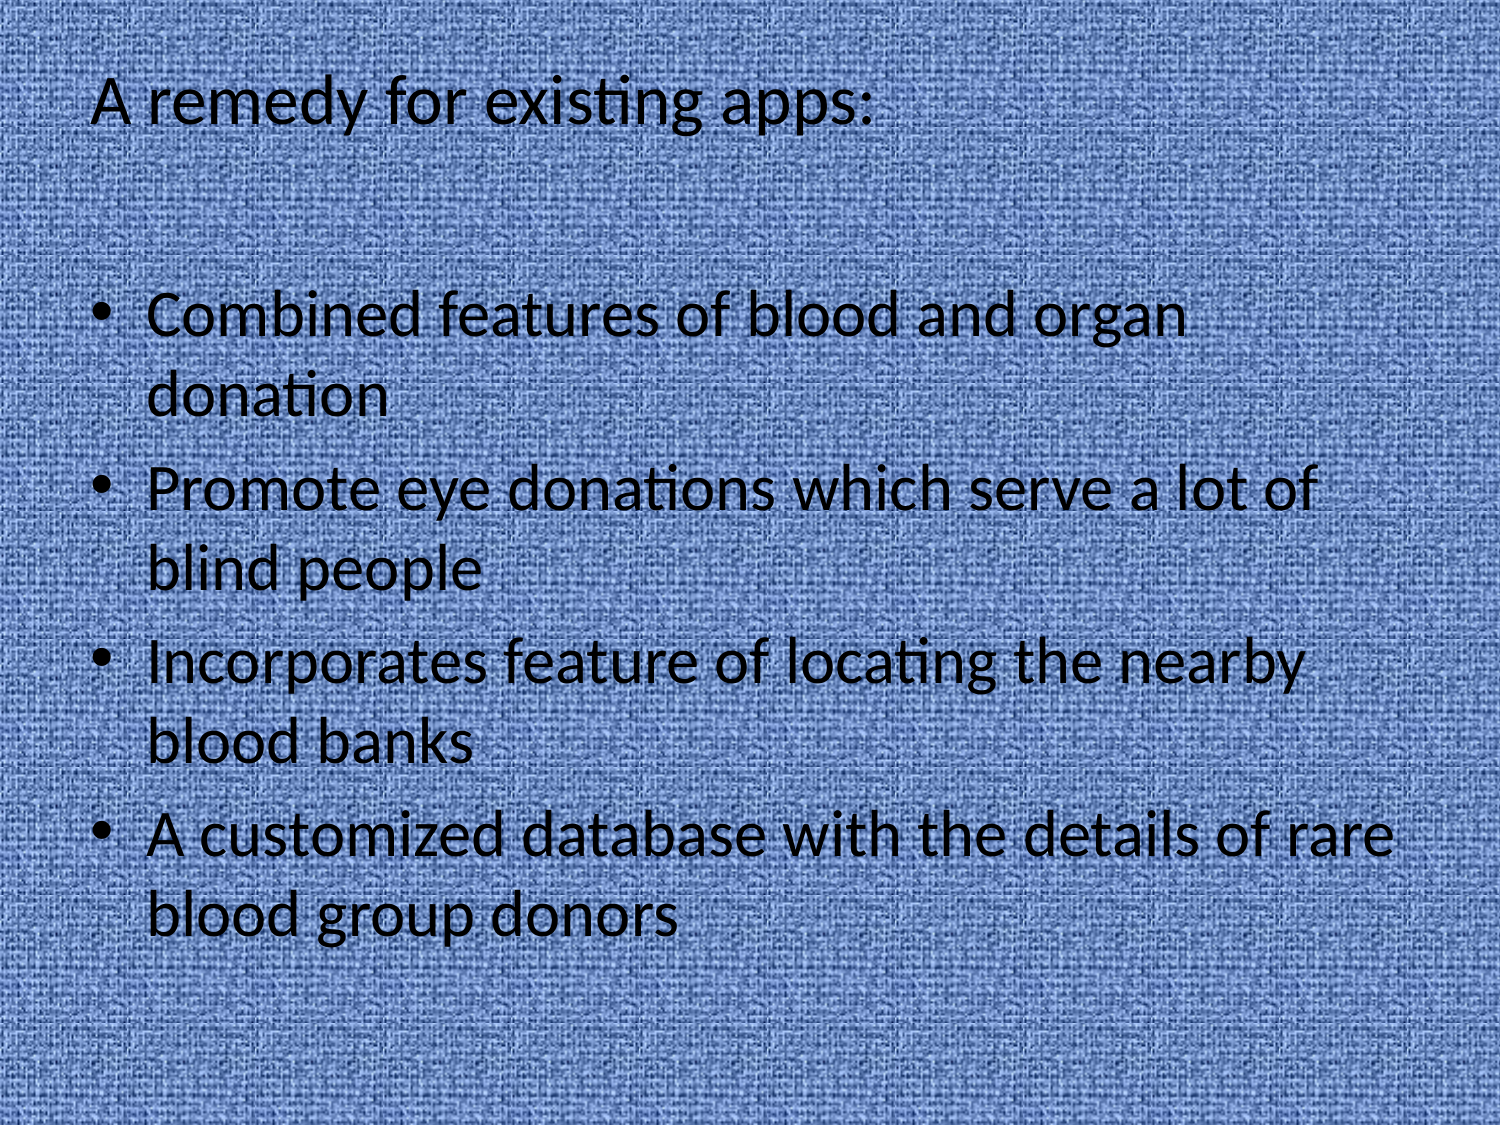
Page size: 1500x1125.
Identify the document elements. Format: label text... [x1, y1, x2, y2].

list Combined features of blood and organ donation Promote eye donations which serve a lot of blind people Incorporates feature of locating the nearby blood banks A customized database with the details of rare blood group donors [75, 262, 1425, 1005]
picture [0, 0, 1500, 1125]
title A remedy for existing apps: [75, 45, 1425, 233]
